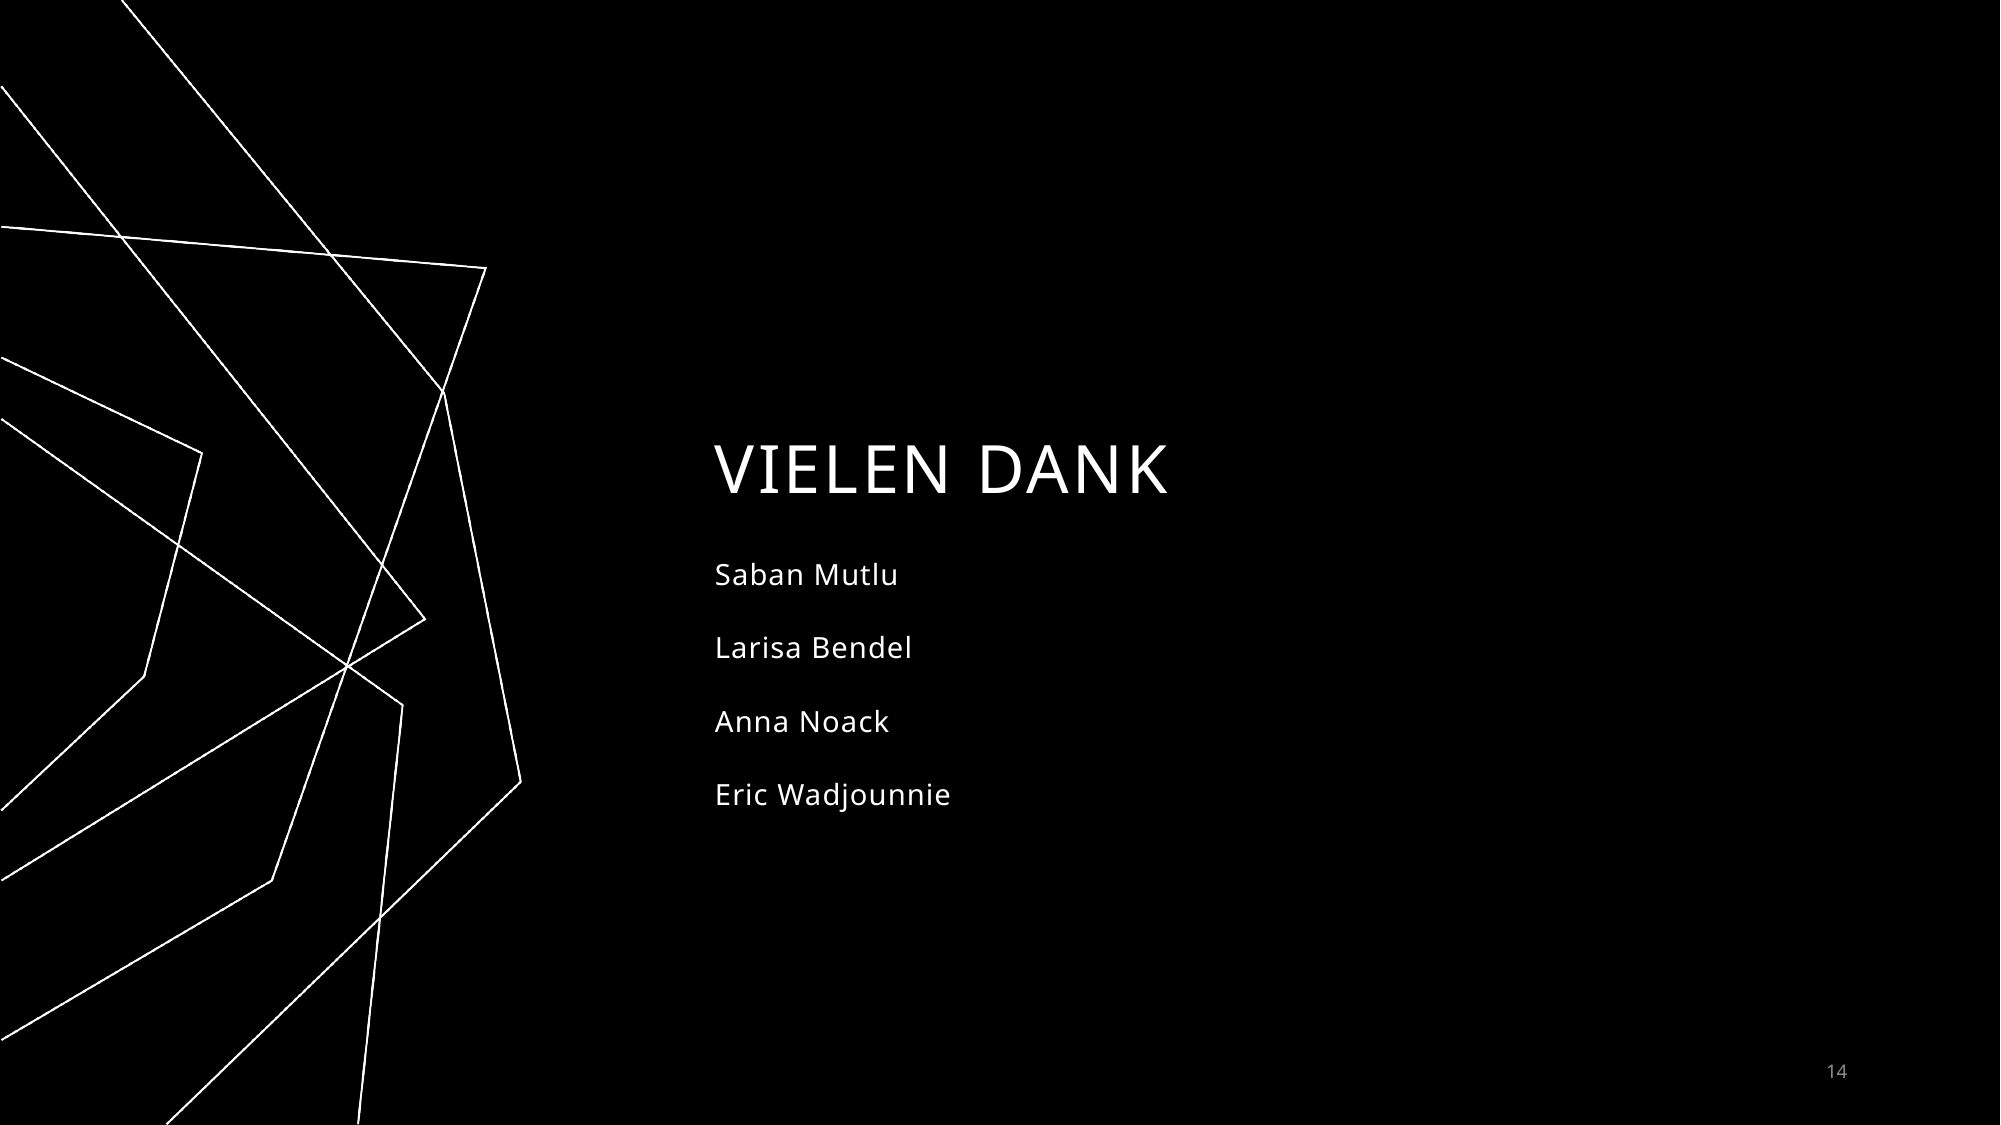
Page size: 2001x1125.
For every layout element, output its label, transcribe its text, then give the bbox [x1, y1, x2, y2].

picture [0, 0, 522, 1125]
slide_number 14 [1571, 1042, 1863, 1103]
subtitle Saban Mutlu Larisa Bendel Anna Noack Eric Wadjounnie [699, 531, 1386, 860]
title VIELEN DANK [699, 265, 1386, 516]
